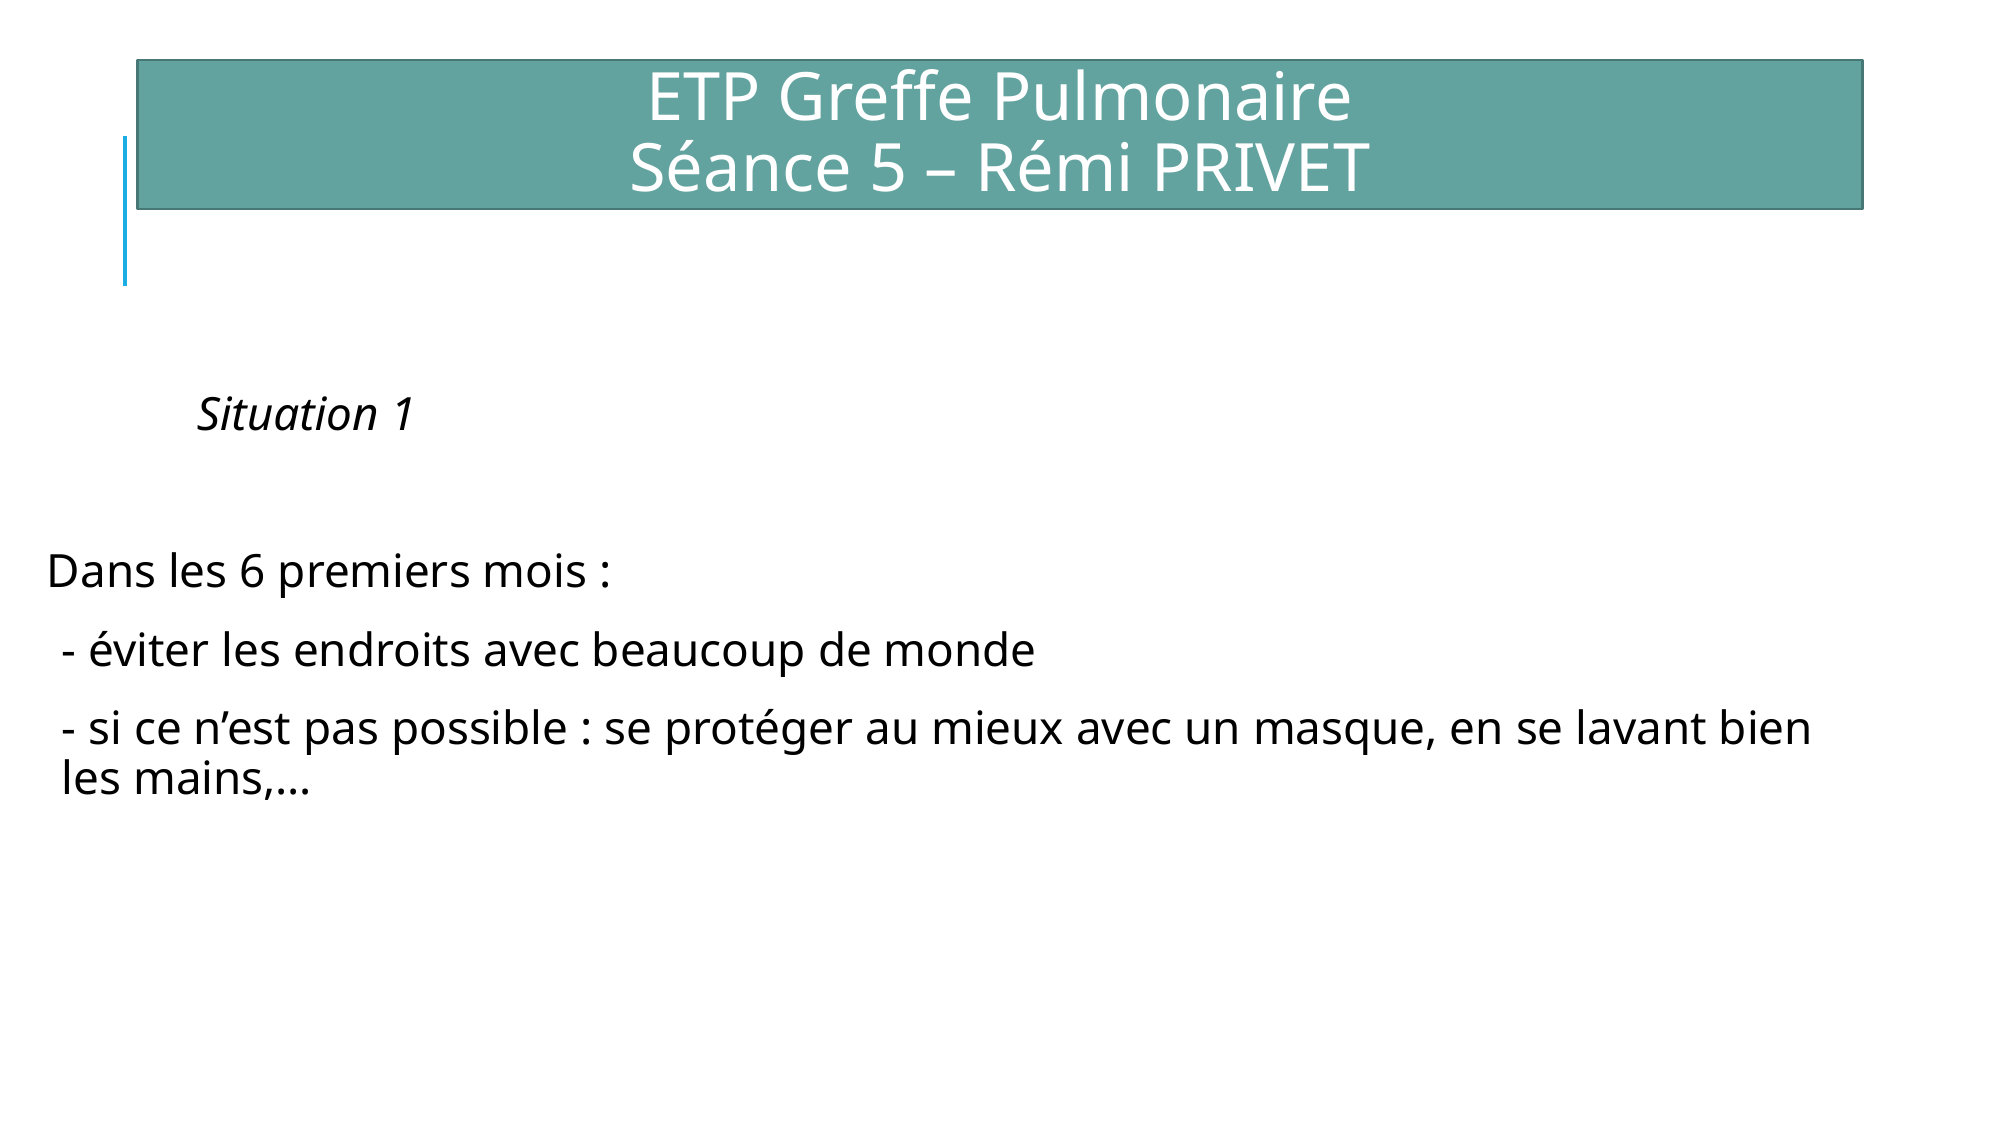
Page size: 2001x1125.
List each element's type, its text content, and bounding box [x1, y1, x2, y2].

list Situation 1 Dans les 6 premiers mois : - éviter les endroits avec beaucoup de monde - si ce n’est pas possible : se protéger au mieux avec un masque, en se lavant bien les mains,… [39, 299, 1863, 1014]
text_box ETP Greffe Pulmonaire Séance 5 – Rémi PRIVET [136, 59, 1864, 210]
